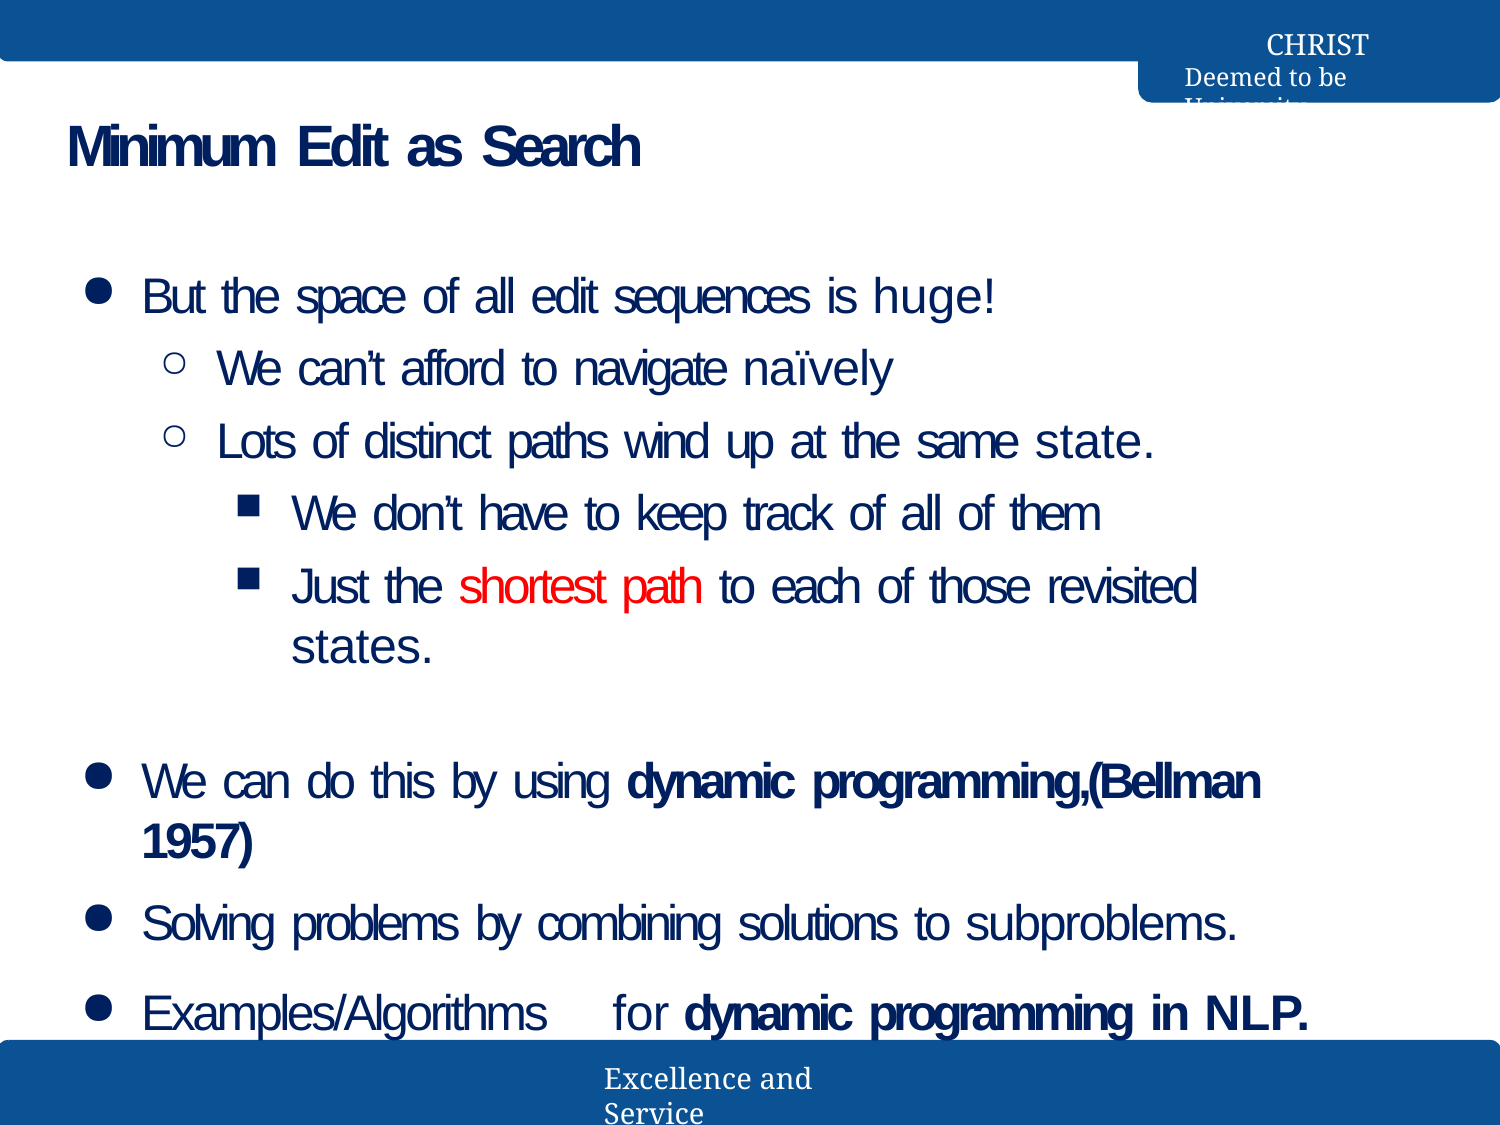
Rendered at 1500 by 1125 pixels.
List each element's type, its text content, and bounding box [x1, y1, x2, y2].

text_box Deemed to be University [1182, 59, 1459, 122]
title Minimum Edit as Search [64, 105, 1375, 296]
footer Excellence and Service [601, 1060, 899, 1125]
text_box But the space of all edit sequences is huge! We can’t afford to navigate naïvely Lots of distinct paths wind up at the same state. We don’t have to keep track of all of them Just the shortest path to each of those revisited states. We can do this by using dynamic programming,(Bellman 1957) Solving problems by combining solutions to subproblems. Examples/Algorithms for dynamic programming in NLP. [78, 248, 1336, 1041]
text_box CHRIST [1264, 24, 1378, 59]
